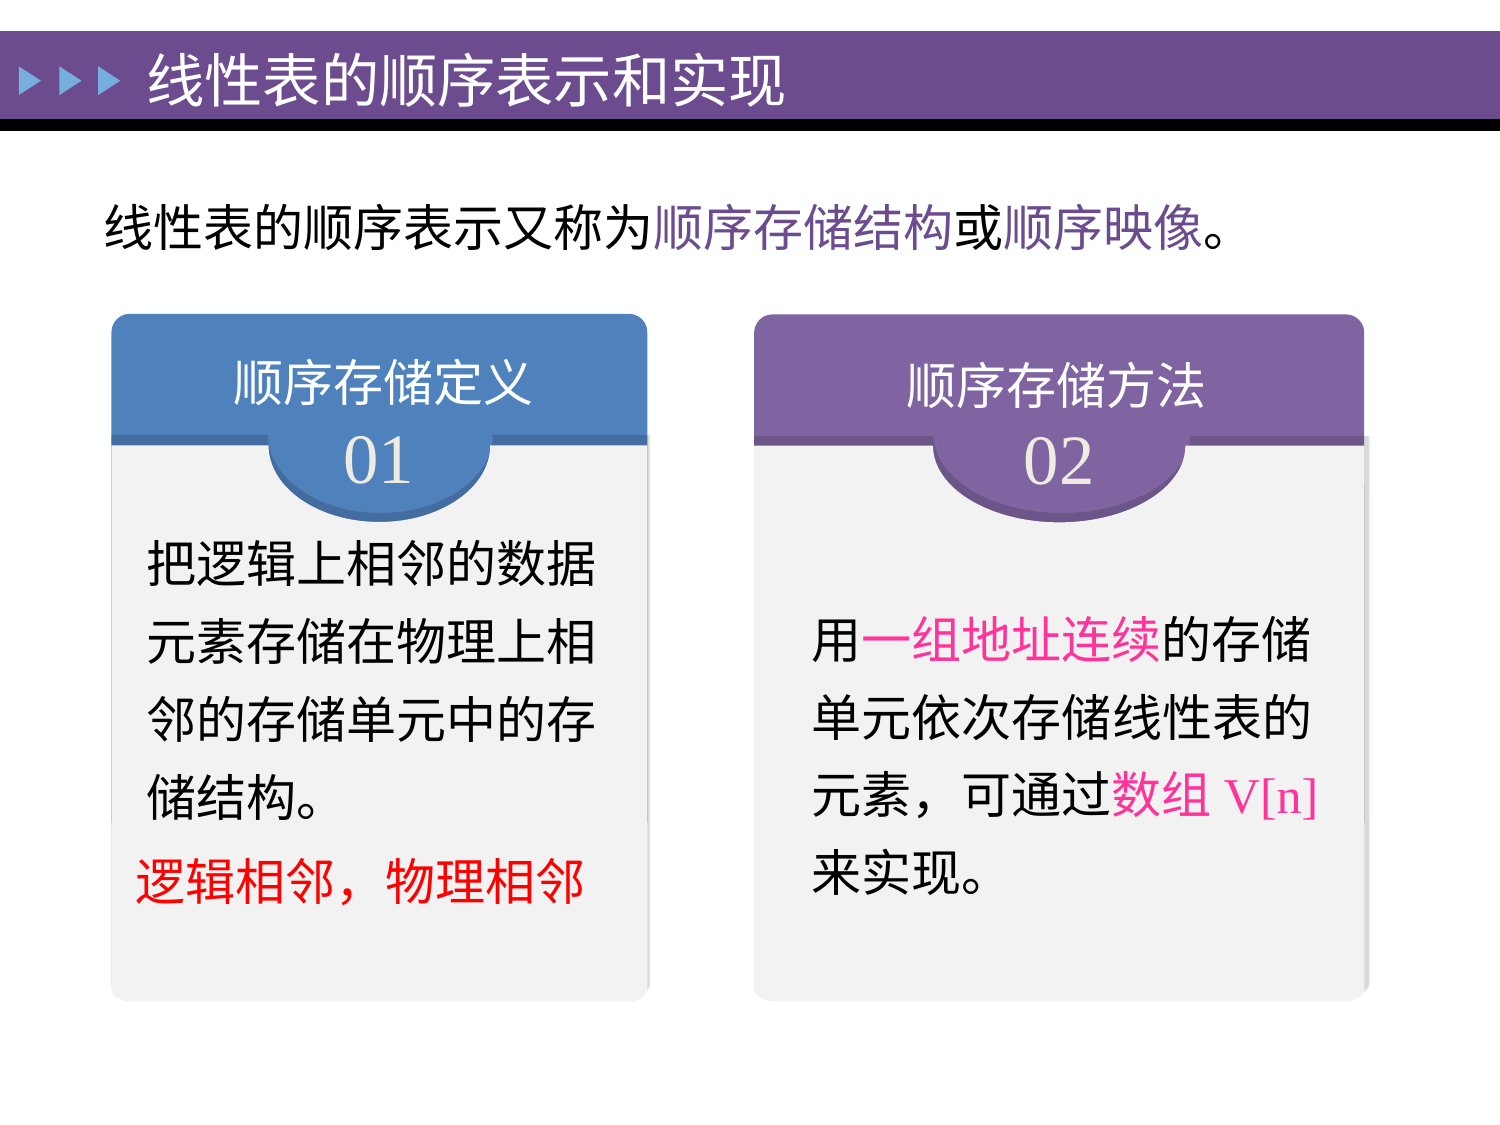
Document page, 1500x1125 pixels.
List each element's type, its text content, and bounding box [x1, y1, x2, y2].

text_box 线性表的顺序表示又称为顺序存储结构或顺序映像。 [88, 171, 1473, 264]
text_box 线性表的顺序表示和实现 [131, 23, 1142, 136]
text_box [111, 313, 648, 1002]
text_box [753, 314, 1365, 1002]
